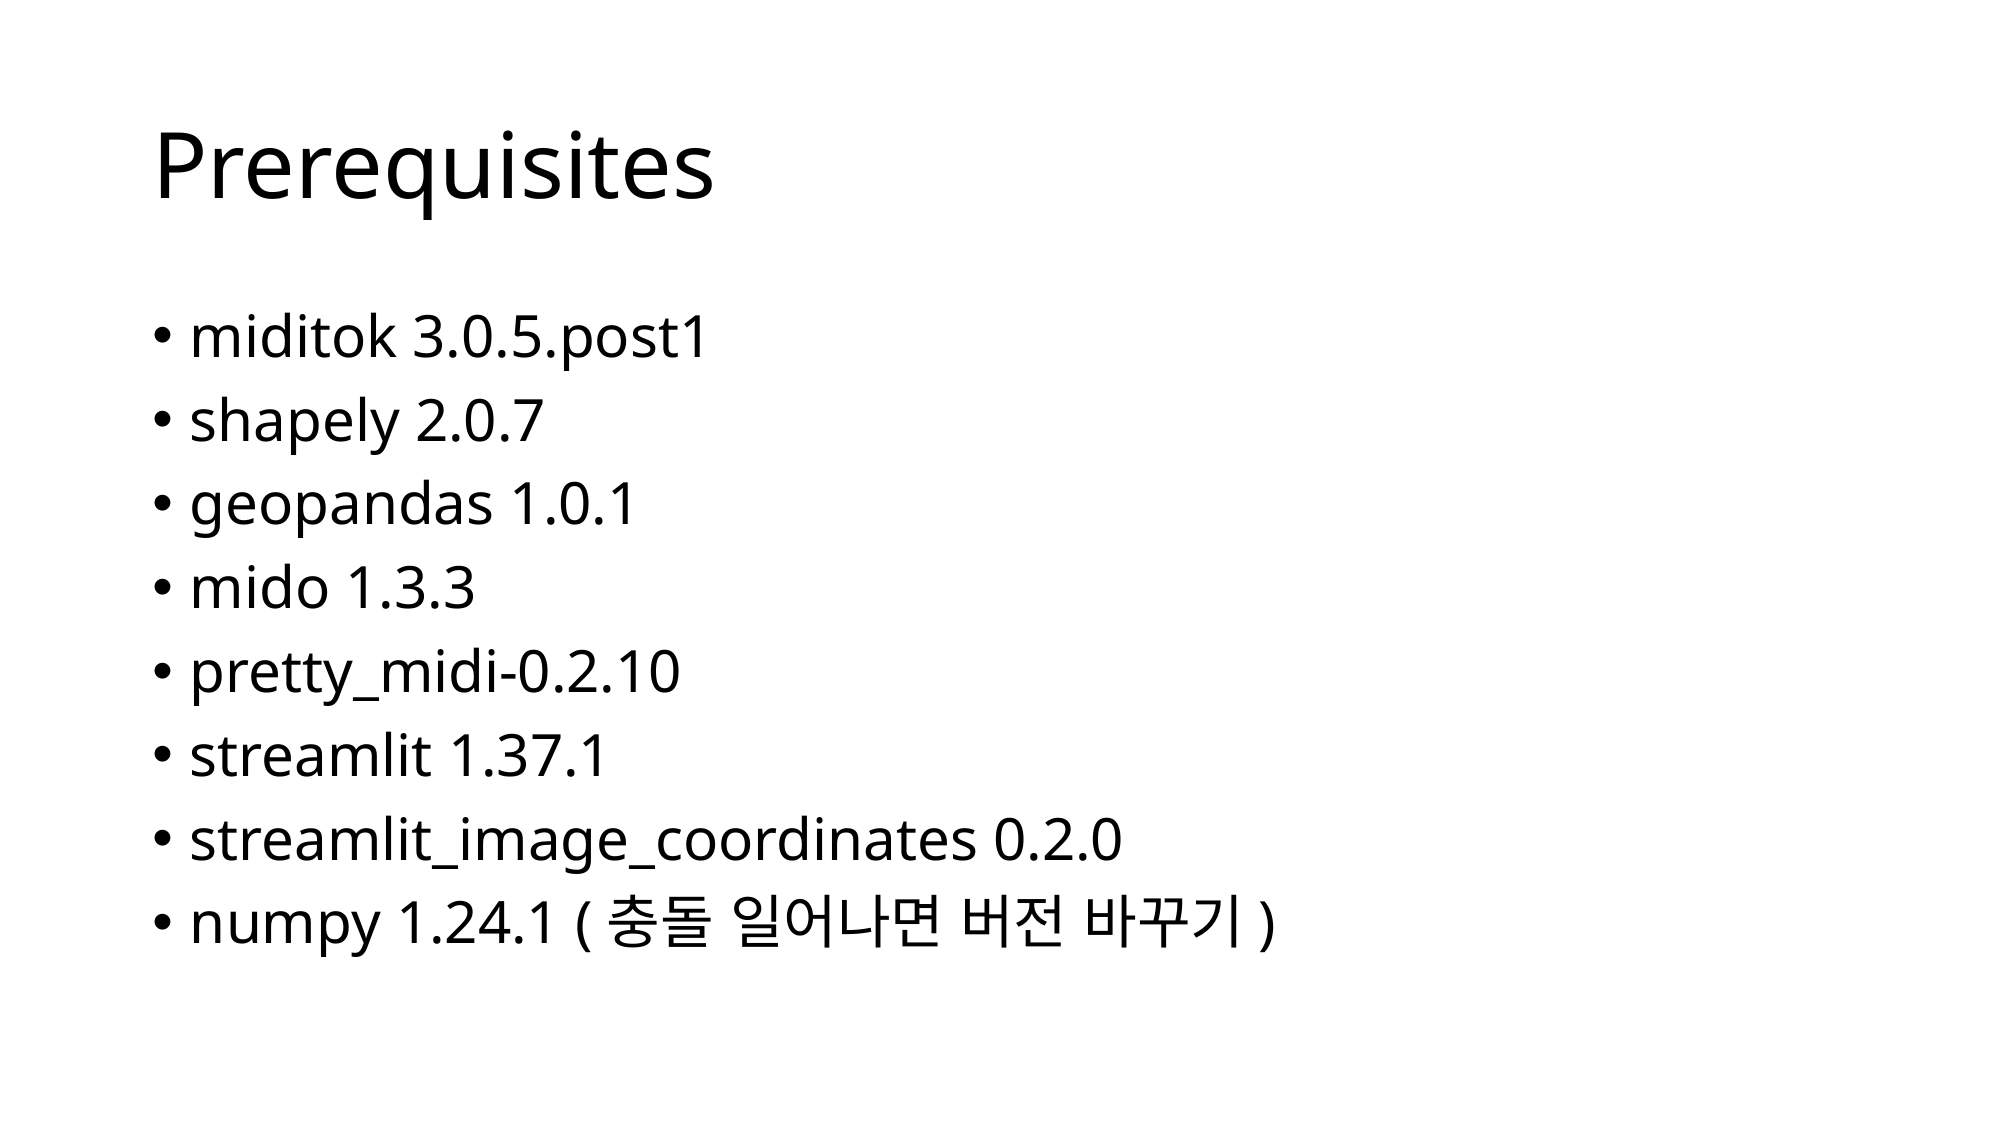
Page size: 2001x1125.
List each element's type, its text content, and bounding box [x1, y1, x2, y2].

title Prerequisites [137, 59, 1863, 278]
list miditok 3.0.5.post1 shapely 2.0.7 geopandas 1.0.1 mido 1.3.3 pretty_midi-0.2.10 streamlit 1.37.1 streamlit_image_coordinates 0.2.0 numpy 1.24.1 (충돌 일어나면 버전 바꾸기) [137, 299, 1863, 1014]
